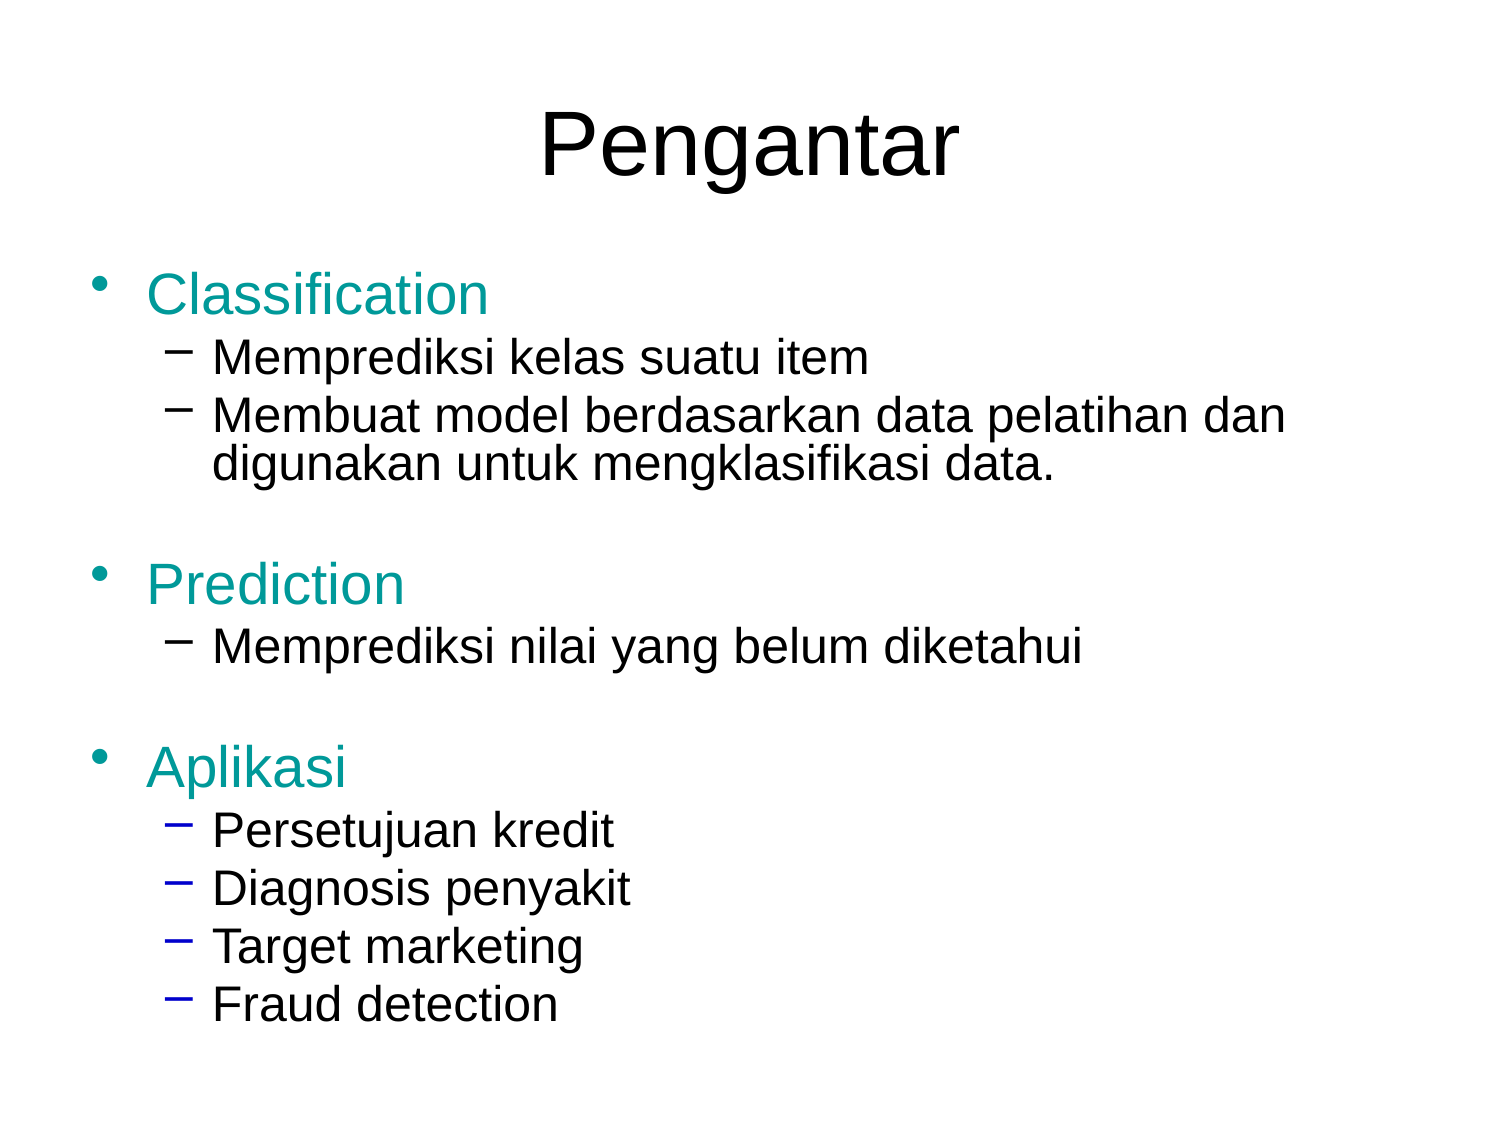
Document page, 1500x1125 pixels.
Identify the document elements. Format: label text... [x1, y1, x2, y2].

title Pengantar [75, 45, 1425, 233]
list Classification Memprediksi kelas suatu item Membuat model berdasarkan data pelatihan dan digunakan untuk mengklasifikasi data. Prediction Memprediksi nilai yang belum diketahui Aplikasi Persetujuan kredit Diagnosis penyakit Target marketing Fraud detection [75, 262, 1425, 1005]
